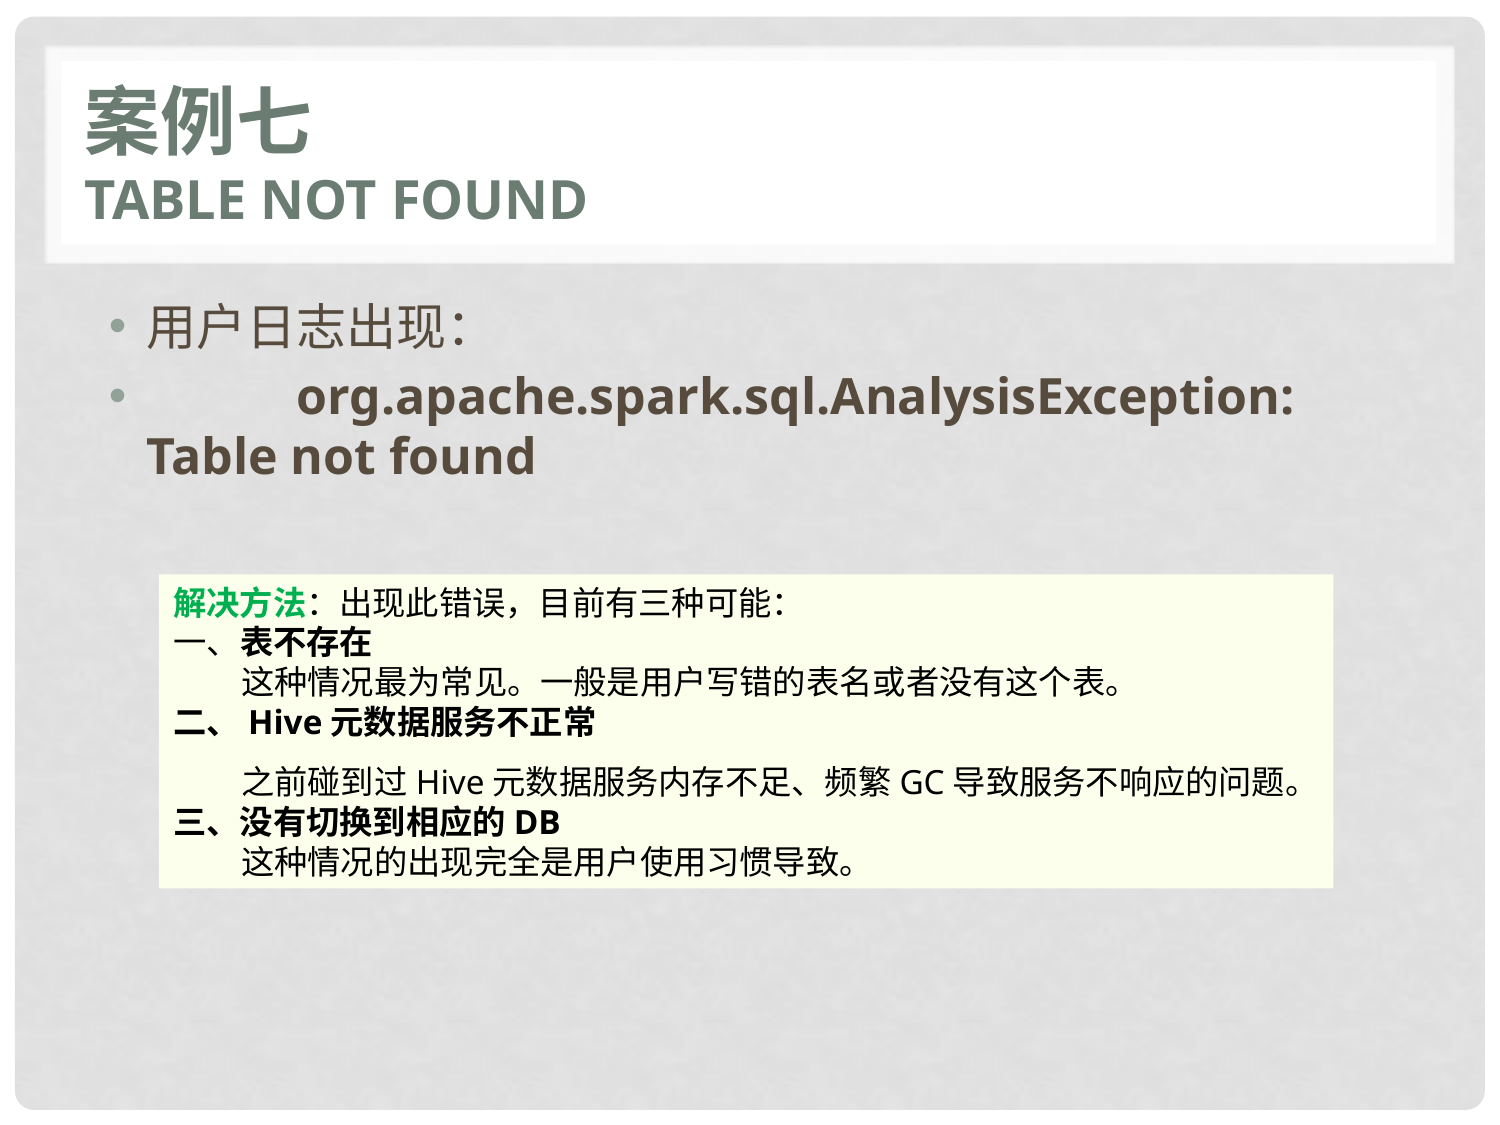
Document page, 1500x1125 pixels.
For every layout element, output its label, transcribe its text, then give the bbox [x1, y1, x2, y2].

list 用户日志出现： org.apache.spark.sql.AnalysisException: Table not found [75, 287, 1425, 1005]
title 案例七 Table not found [69, 66, 1425, 238]
text_box 解决方法：出现此错误，目前有三种可能： 一、表不存在 这种情况最为常见。一般是用户写错的表名或者没有这个表。 二、Hive元数据服务不正常 之前碰到过Hive元数据服务内存不足、频繁GC导致服务不响应的问题。 三、没有切换到相应的DB 这种情况的出现完全是用户使用习惯导致。 [158, 574, 1334, 889]
